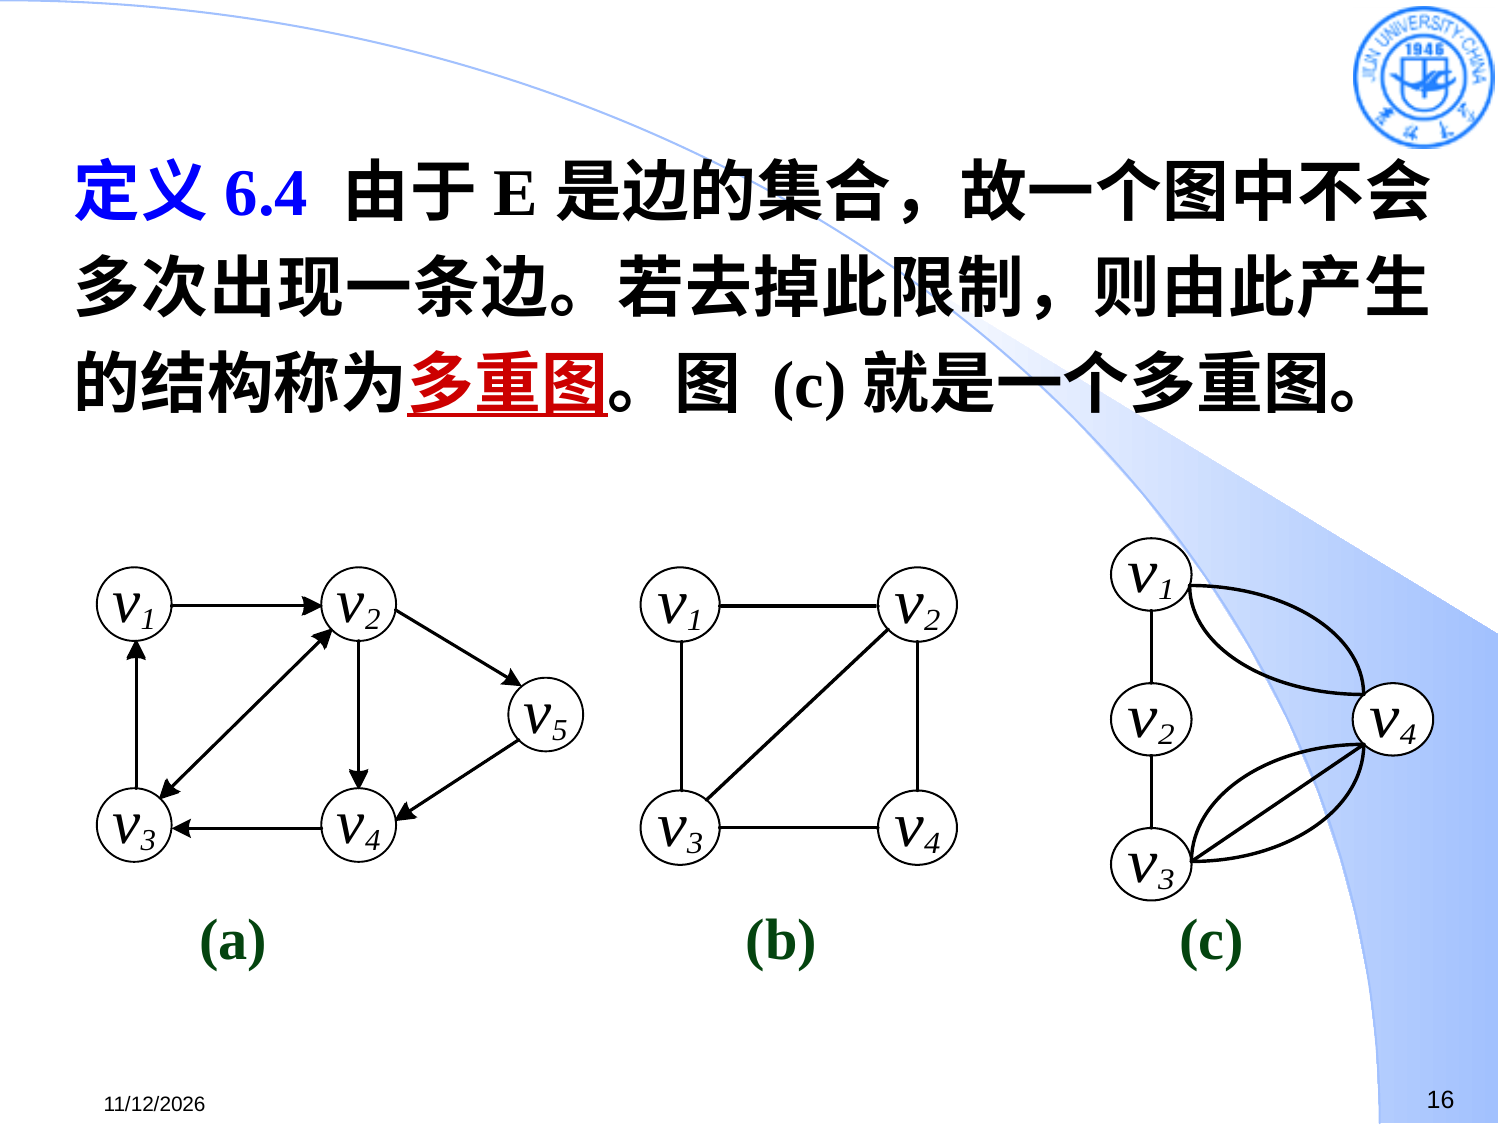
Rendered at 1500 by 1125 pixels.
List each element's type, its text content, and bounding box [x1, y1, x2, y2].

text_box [68, 515, 1451, 979]
list 定义6.4 由于E是边的集合，故一个图中不会多次出现一条边。若去掉此限制，则由此产生的结构称为多重图。图 (c)就是一个多重图。 [58, 125, 1448, 433]
picture [1353, 6, 1495, 149]
